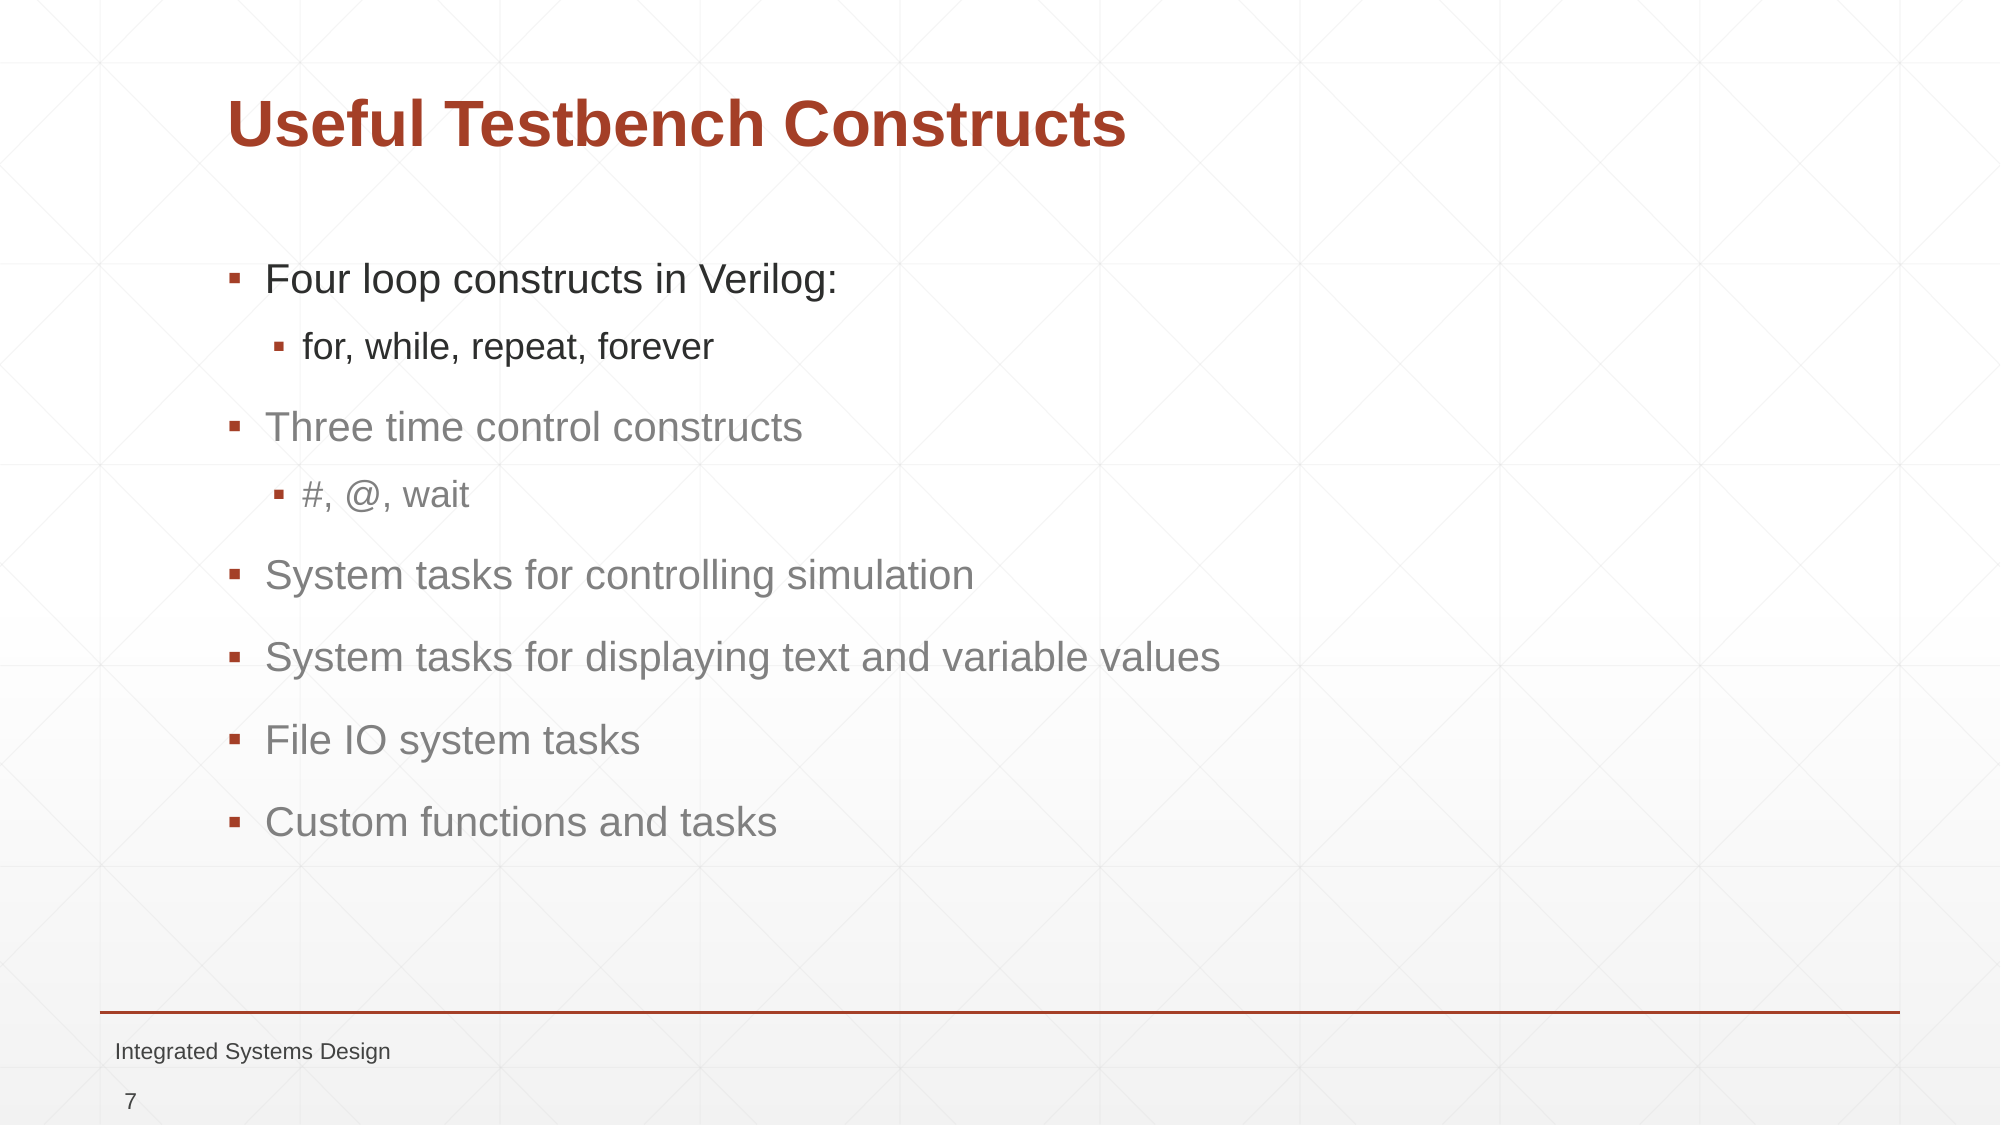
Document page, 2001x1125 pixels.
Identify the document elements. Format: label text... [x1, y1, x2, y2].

title Useful Testbench Constructs [212, 82, 1788, 169]
list Four loop constructs in Verilog: for, while, repeat, forever Three time control constructs #, @, wait System tasks for controlling simulation System tasks for displaying text and variable values File IO system tasks Custom functions and tasks [212, 249, 1788, 950]
slide_number 7 [1, 1081, 153, 1119]
footer Integrated Systems Design [99, 1031, 1106, 1069]
